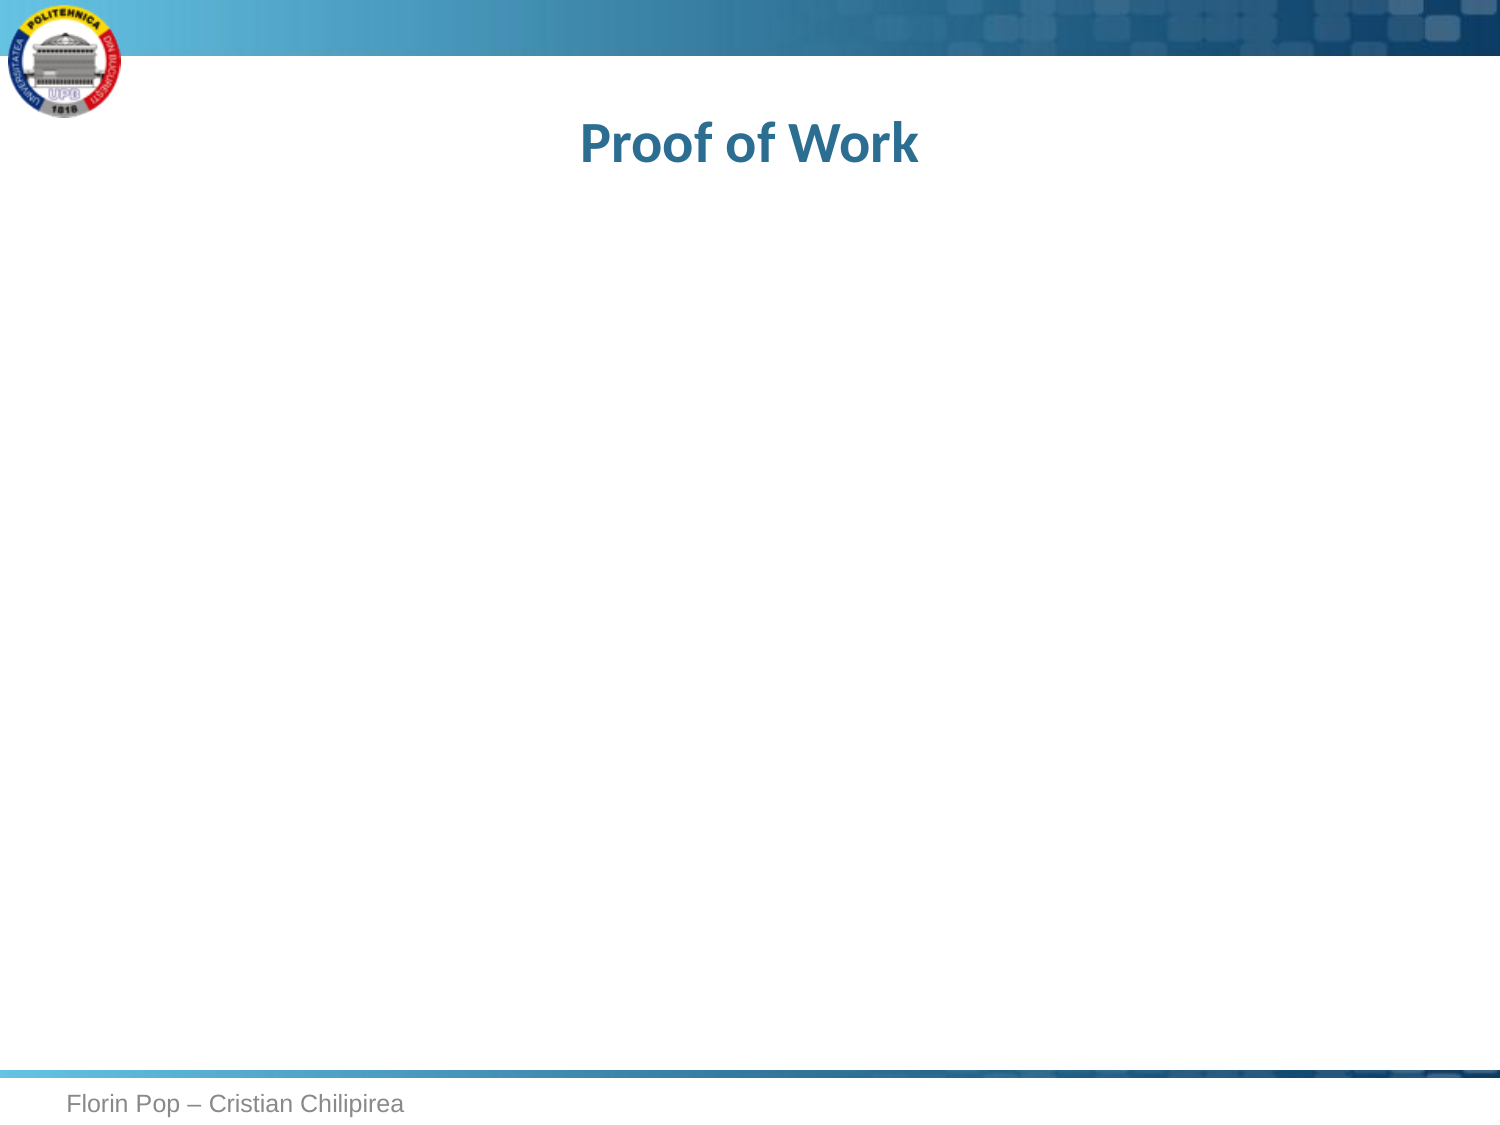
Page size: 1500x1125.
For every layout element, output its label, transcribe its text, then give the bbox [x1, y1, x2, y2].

picture [0, 0, 1500, 118]
footer Florin Pop – Cristian Chilipirea [51, 1083, 1157, 1125]
picture [0, 1070, 1500, 1078]
title Proof of Work [51, 102, 1449, 178]
